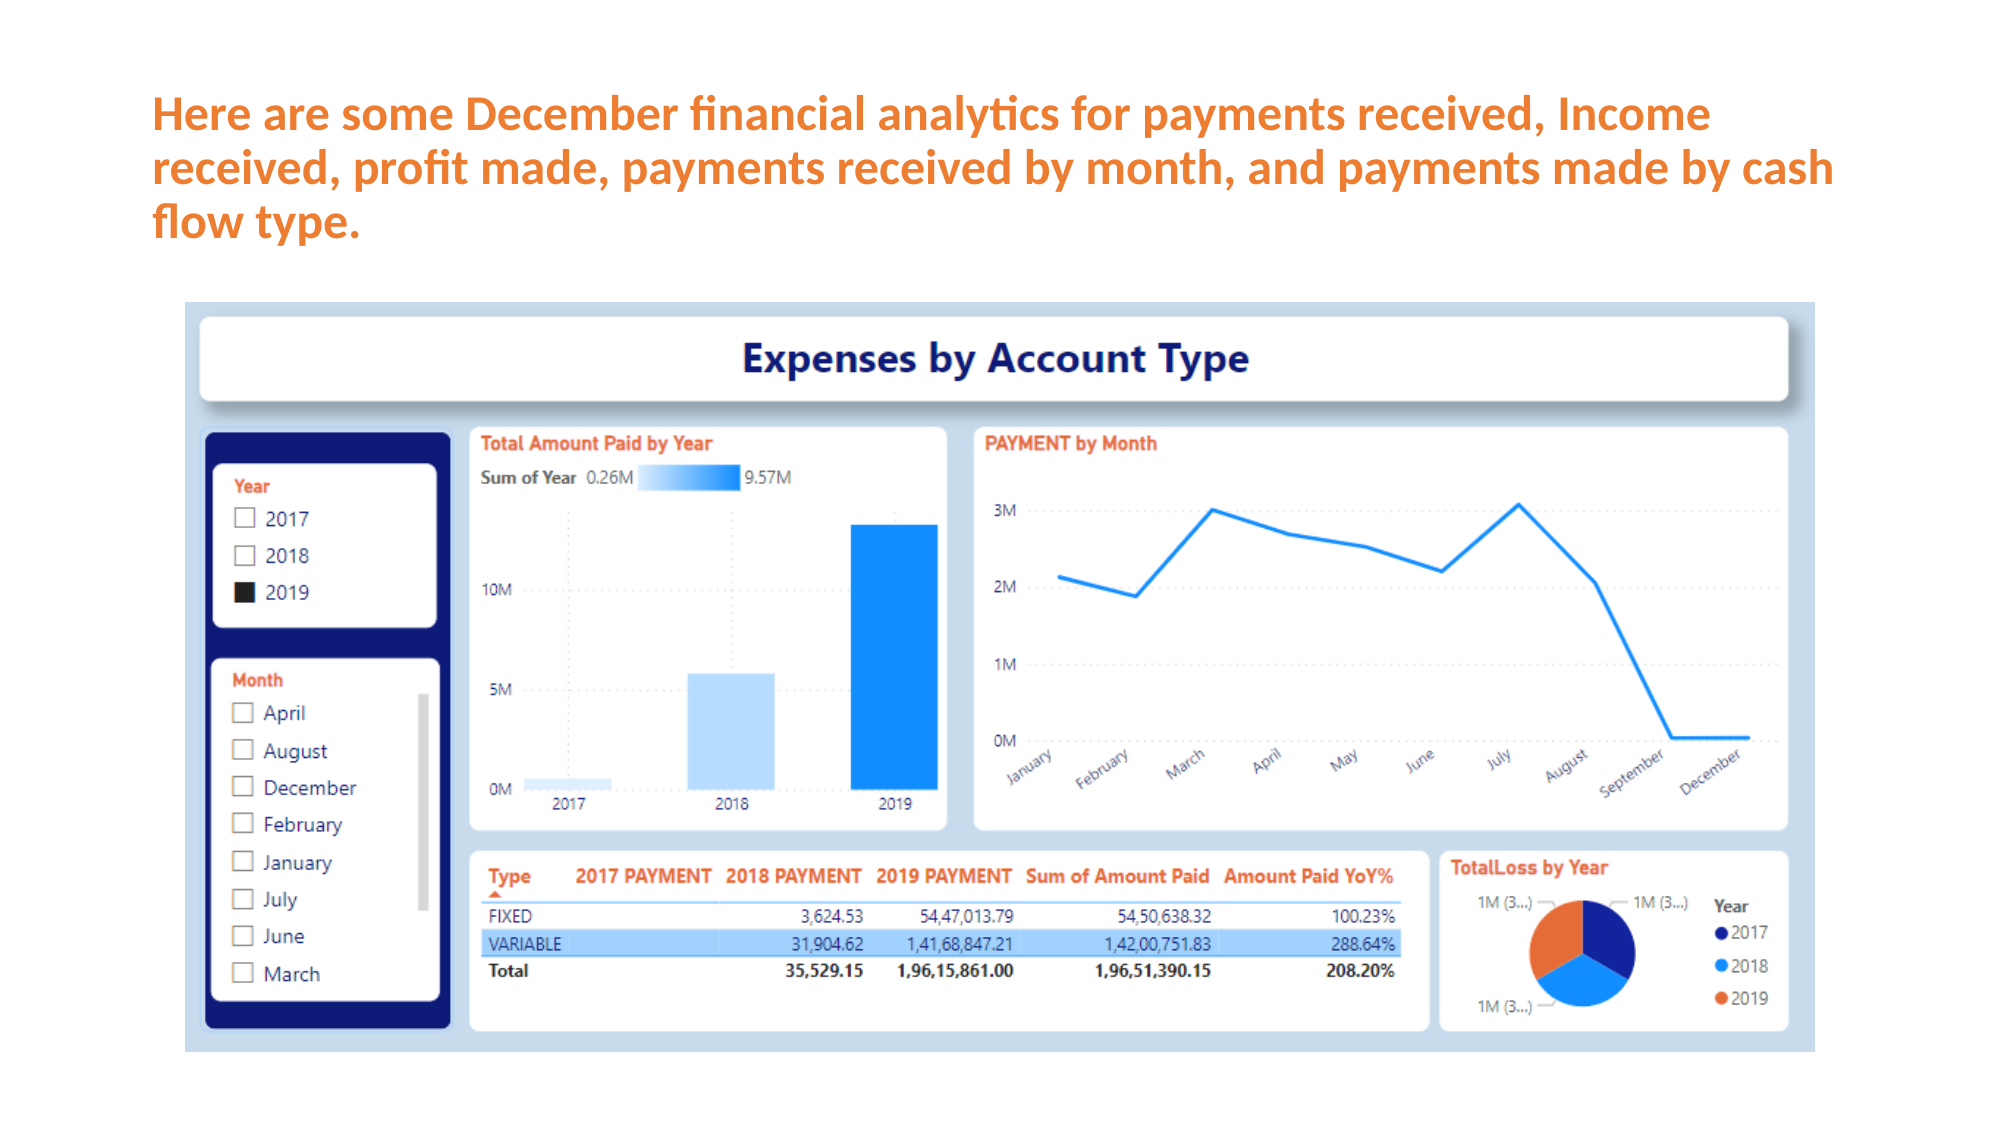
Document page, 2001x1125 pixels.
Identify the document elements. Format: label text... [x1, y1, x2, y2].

title Here are some December financial analytics for payments received, Income received, profit made, payments received by month, and payments made by cash flow type. [137, 59, 1863, 278]
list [185, 302, 1815, 1052]
